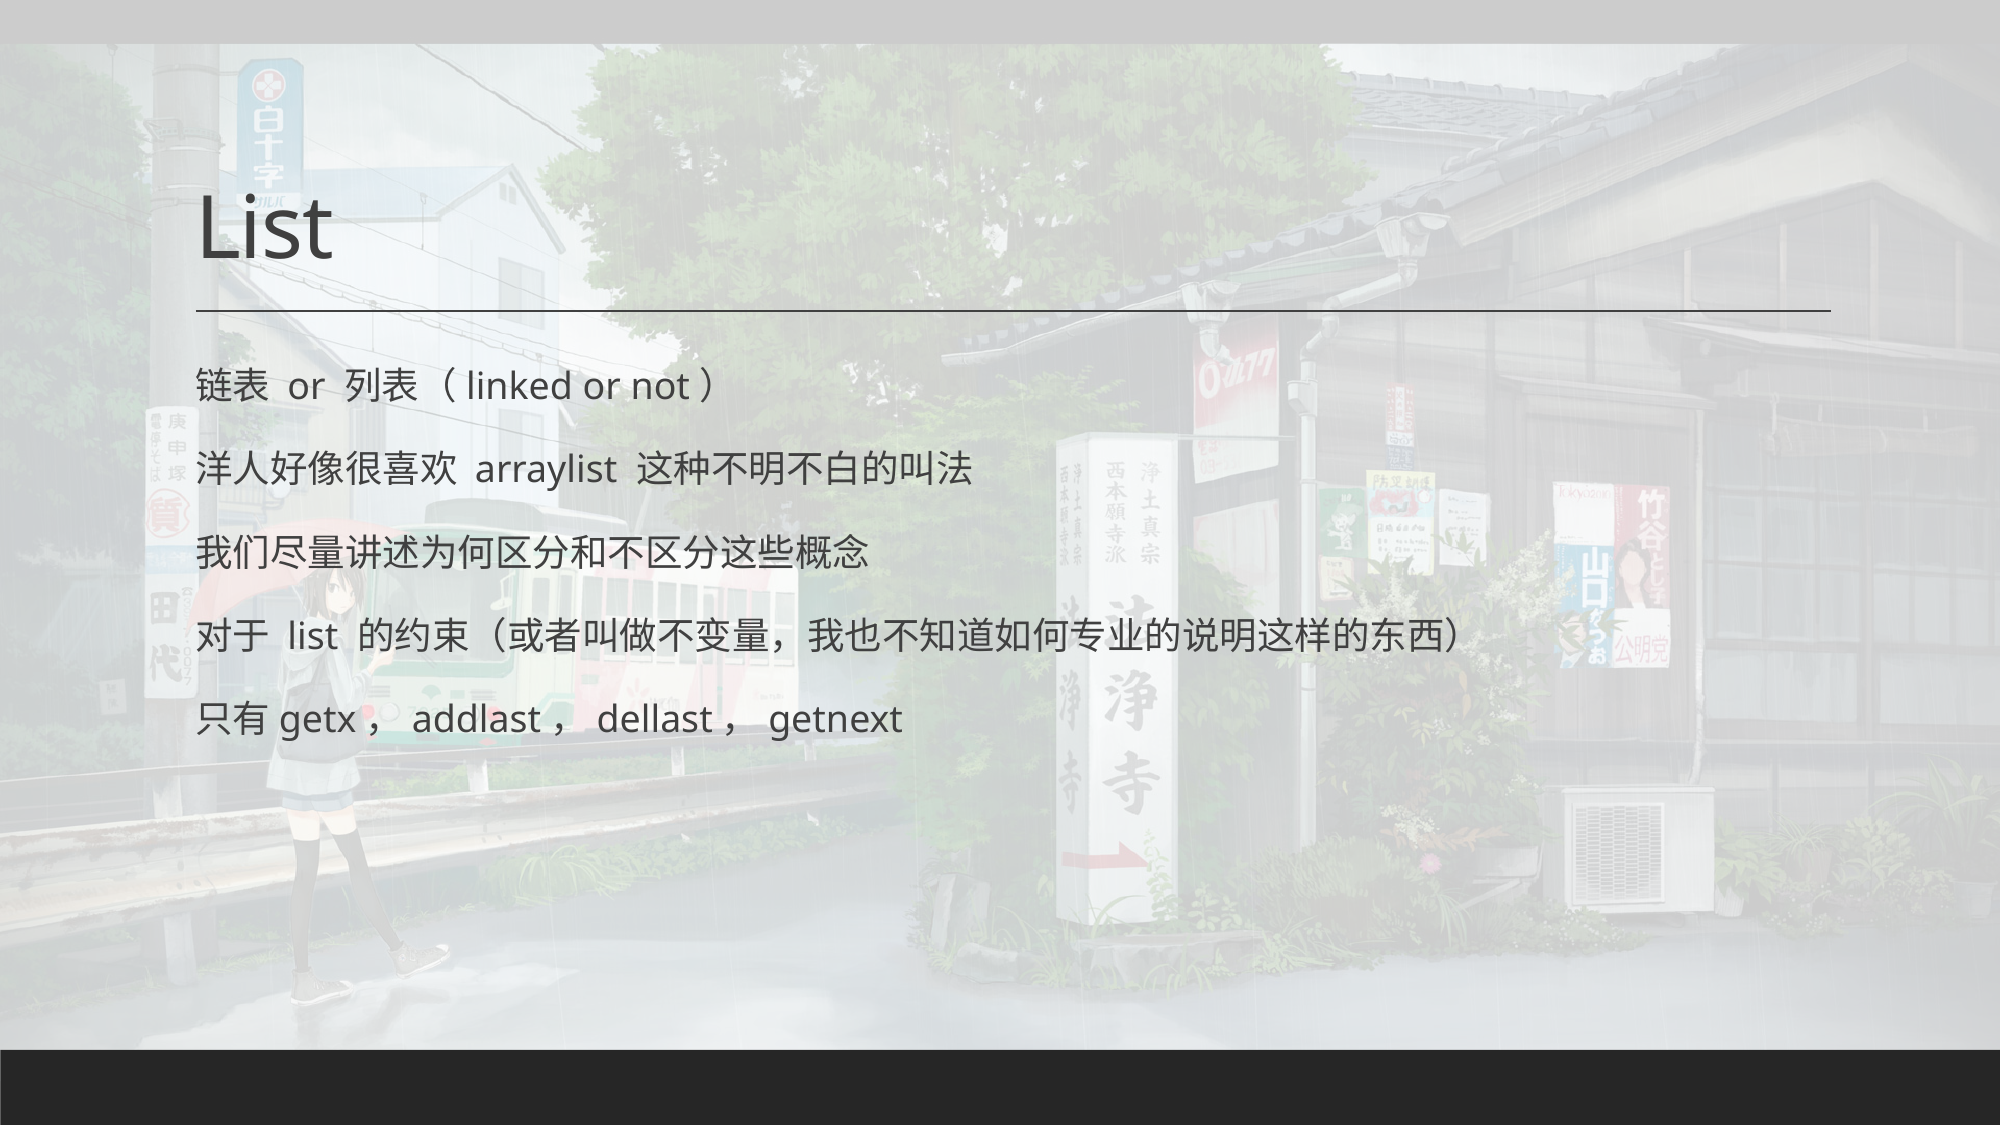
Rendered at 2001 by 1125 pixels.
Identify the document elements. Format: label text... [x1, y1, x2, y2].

list 链表 or 列表（linked or not） 洋人好像很喜欢 arraylist 这种不明不白的叫法 我们尽量讲述为何区分和不区分这些概念 对于 list 的约束（或者叫做不变量，我也不知道如何专业的说明这样的东西） 只有getx，addlast，dellast，getnext [180, 345, 1830, 963]
title List [180, 47, 1830, 285]
